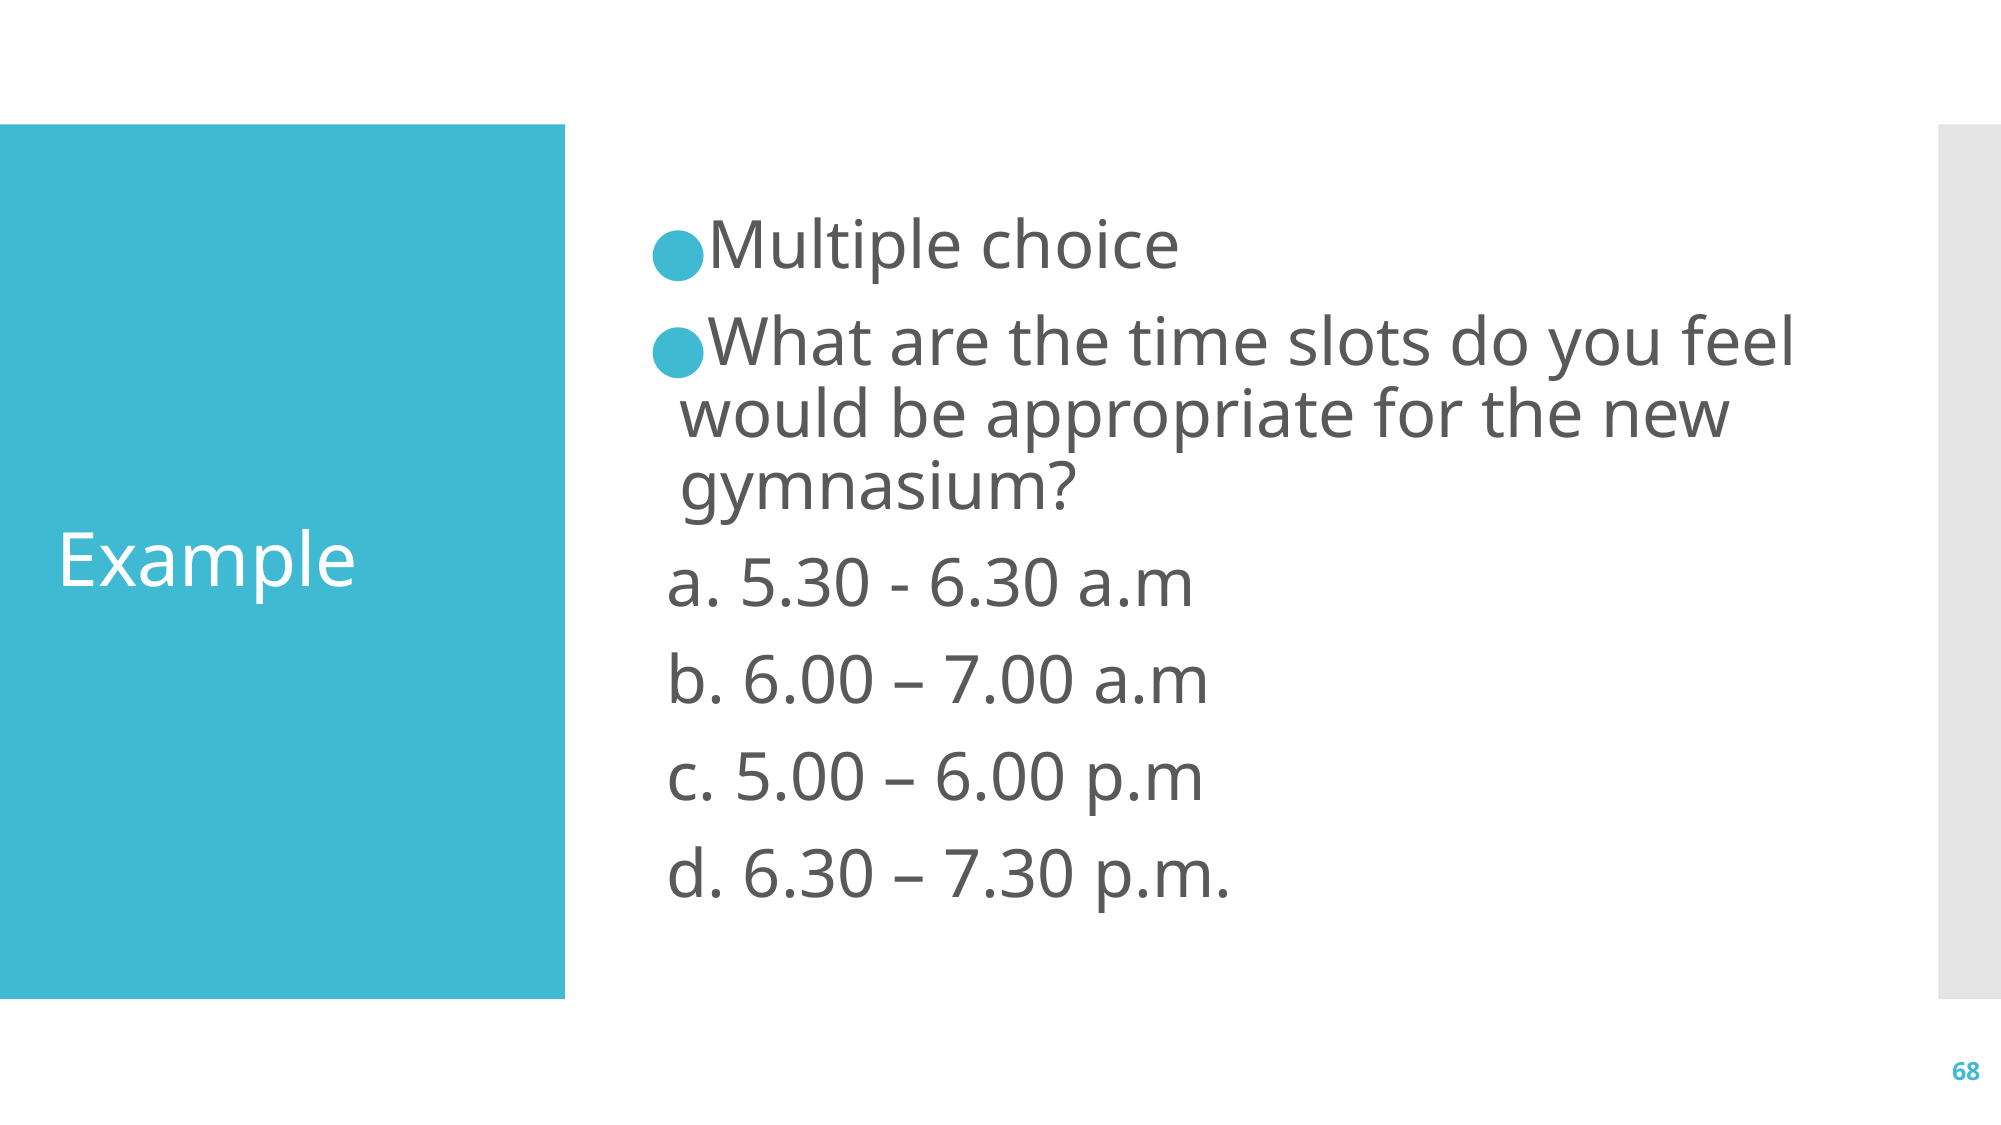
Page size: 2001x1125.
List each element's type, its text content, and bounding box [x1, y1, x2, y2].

title Example [41, 184, 525, 940]
slide_number 68 [1744, 1042, 1996, 1103]
list Multiple choice What are the time slots do you feel would be appropriate for the new gymnasium? a. 5.30 - 6.30 a.m b. 6.00 – 7.00 a.m c. 5.00 – 6.00 p.m d. 6.30 – 7.30 p.m. [634, 141, 1835, 982]
